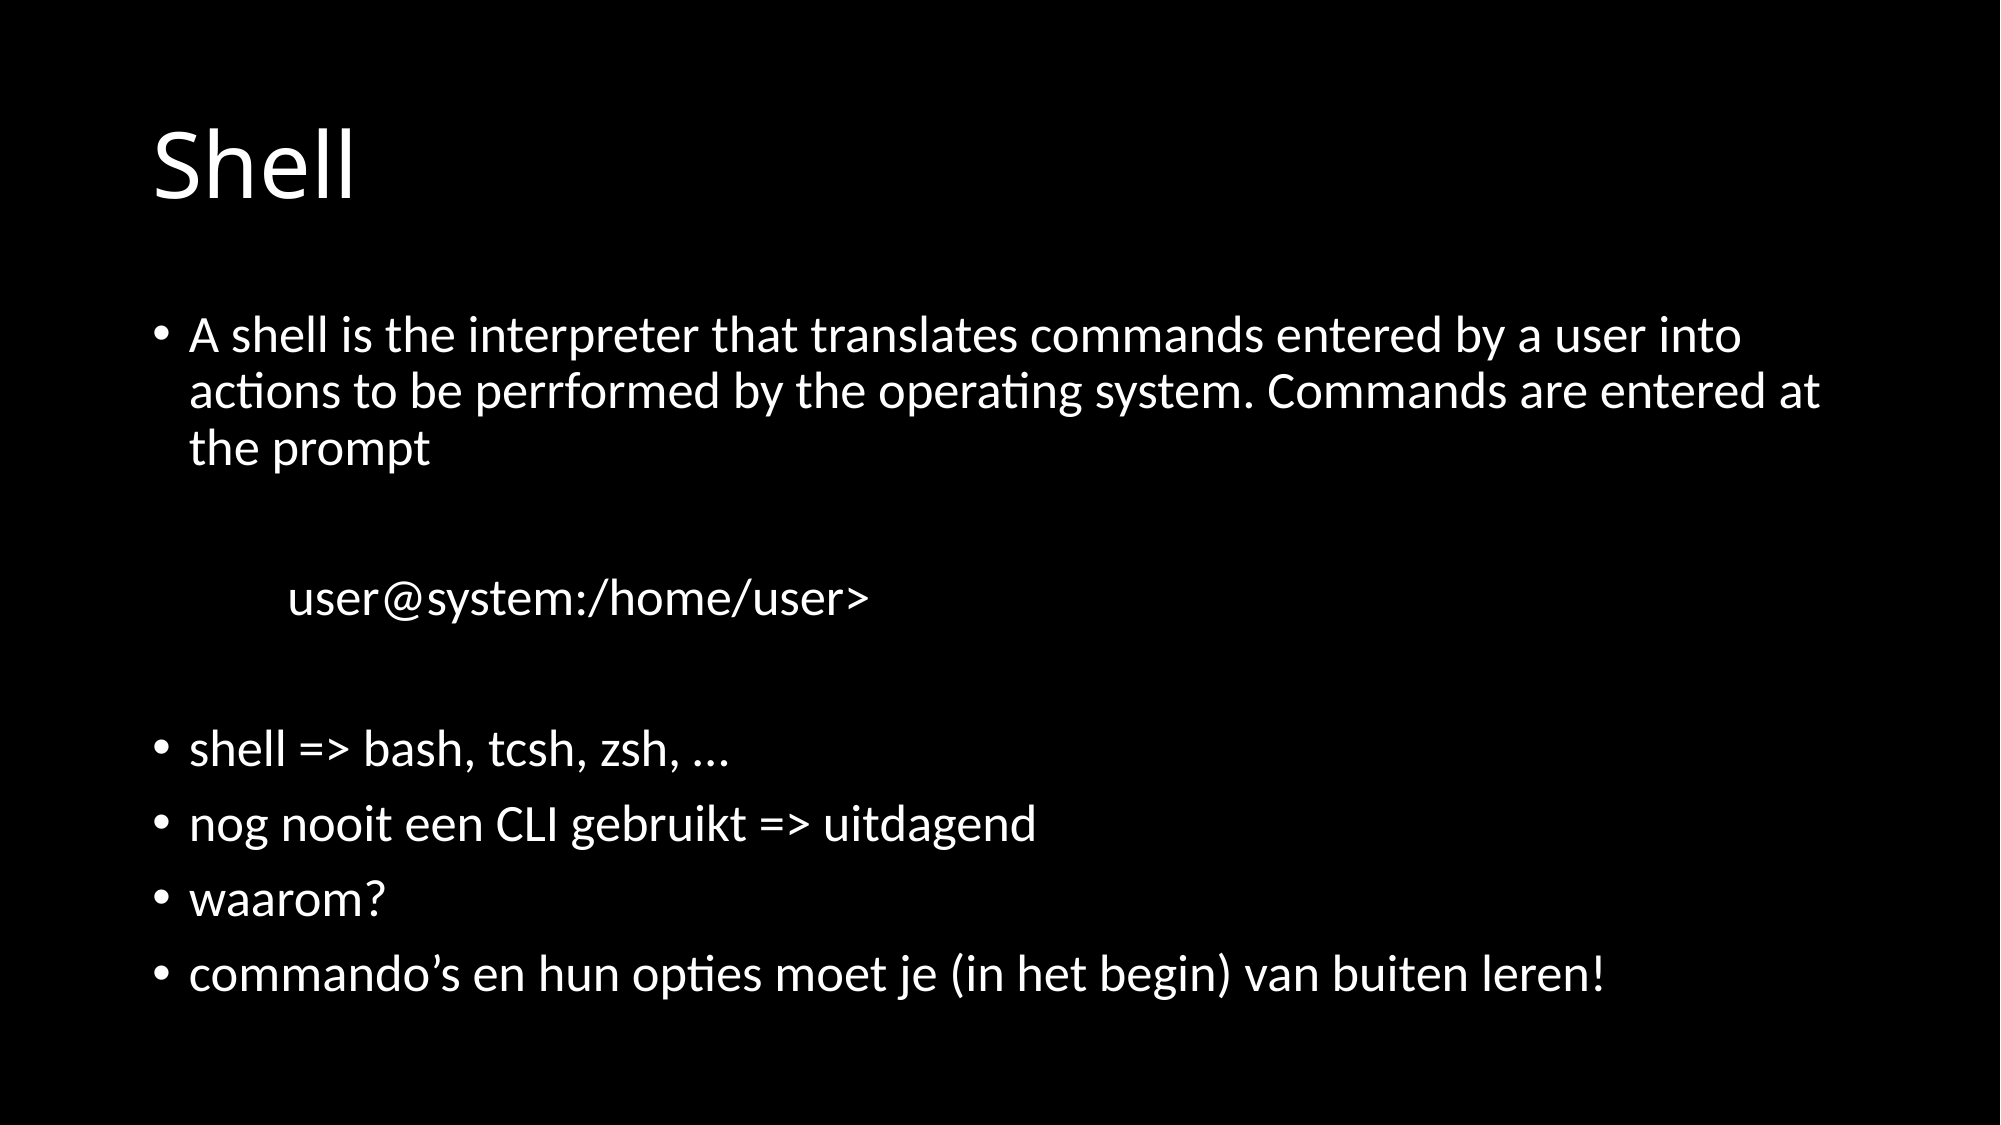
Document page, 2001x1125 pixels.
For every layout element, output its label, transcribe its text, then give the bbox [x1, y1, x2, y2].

list A shell is the interpreter that translates commands entered by a user into actions to be perrformed by the operating system. Commands are entered at the prompt user@system:/home/user> shell => bash, tcsh, zsh, … nog nooit een CLI gebruikt => uitdagend waarom? commando’s en hun opties moet je (in het begin) van buiten leren! [137, 299, 1863, 1014]
title Shell [137, 59, 1863, 278]
